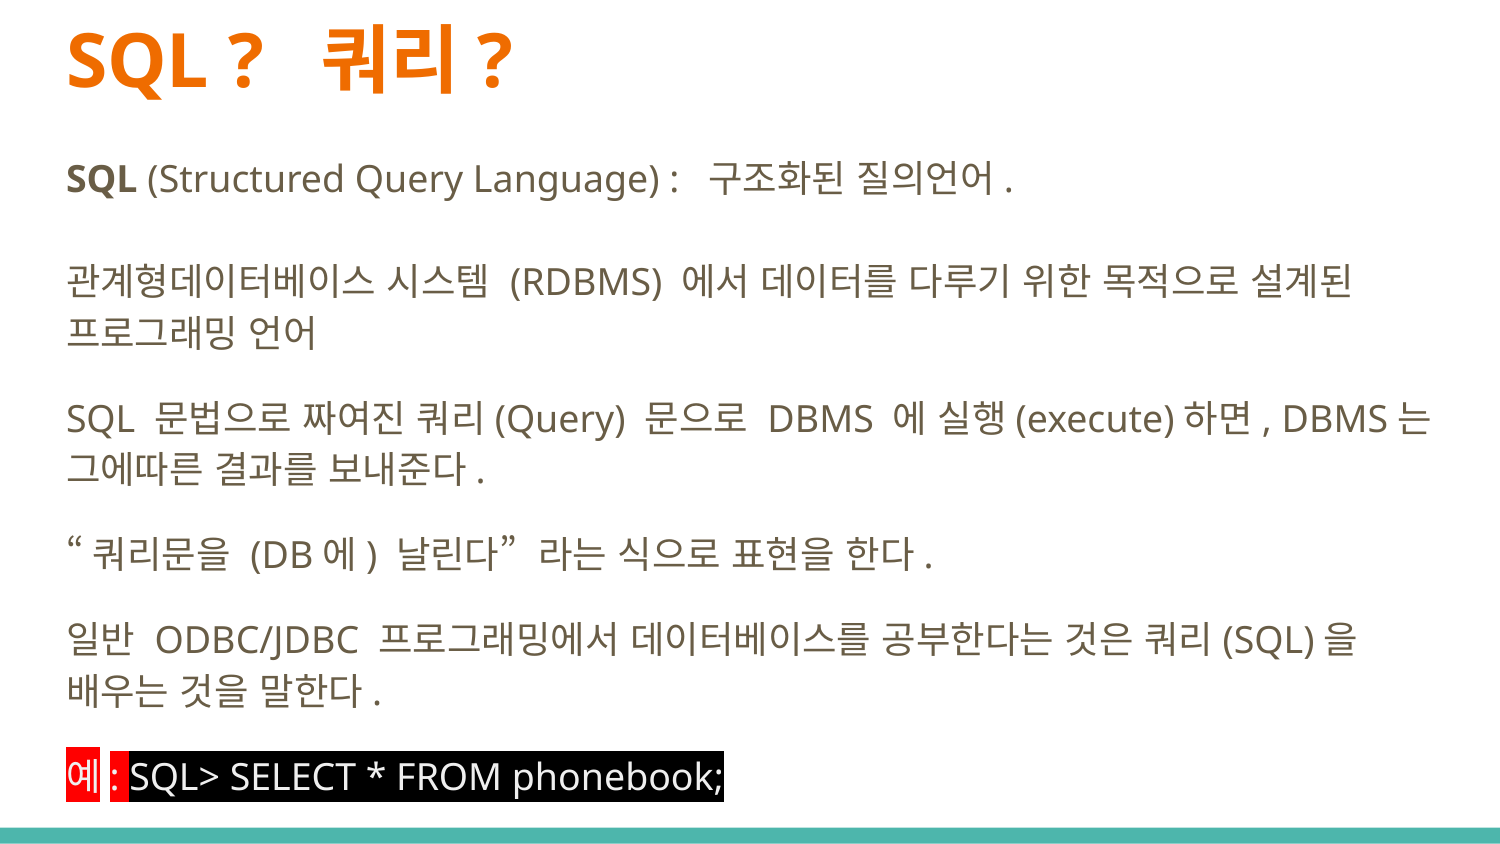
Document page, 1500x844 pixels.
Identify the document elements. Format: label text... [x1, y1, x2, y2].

list SQL (Structured Query Language) : 구조화된 질의언어. 관계형데이터베이스 시스템 (RDBMS) 에서 데이터를 다루기 위한 목적으로 설계된 프로그래밍 언어 SQL 문법으로 짜여진 쿼리(Query) 문으로 DBMS 에 실행(execute)하면, DBMS는 그에따른 결과를 보내준다. “쿼리문을 (DB에) 날린다” 라는 식으로 표현을 한다. 일반 ODBC/JDBC 프로그래밍에서 데이터베이스를 공부한다는 것은 쿼리(SQL)을 배우는 것을 말한다. 예: SQL> SELECT * FROM phonebook; [51, 132, 1449, 675]
title SQL ? 쿼리? [51, 0, 1449, 114]
